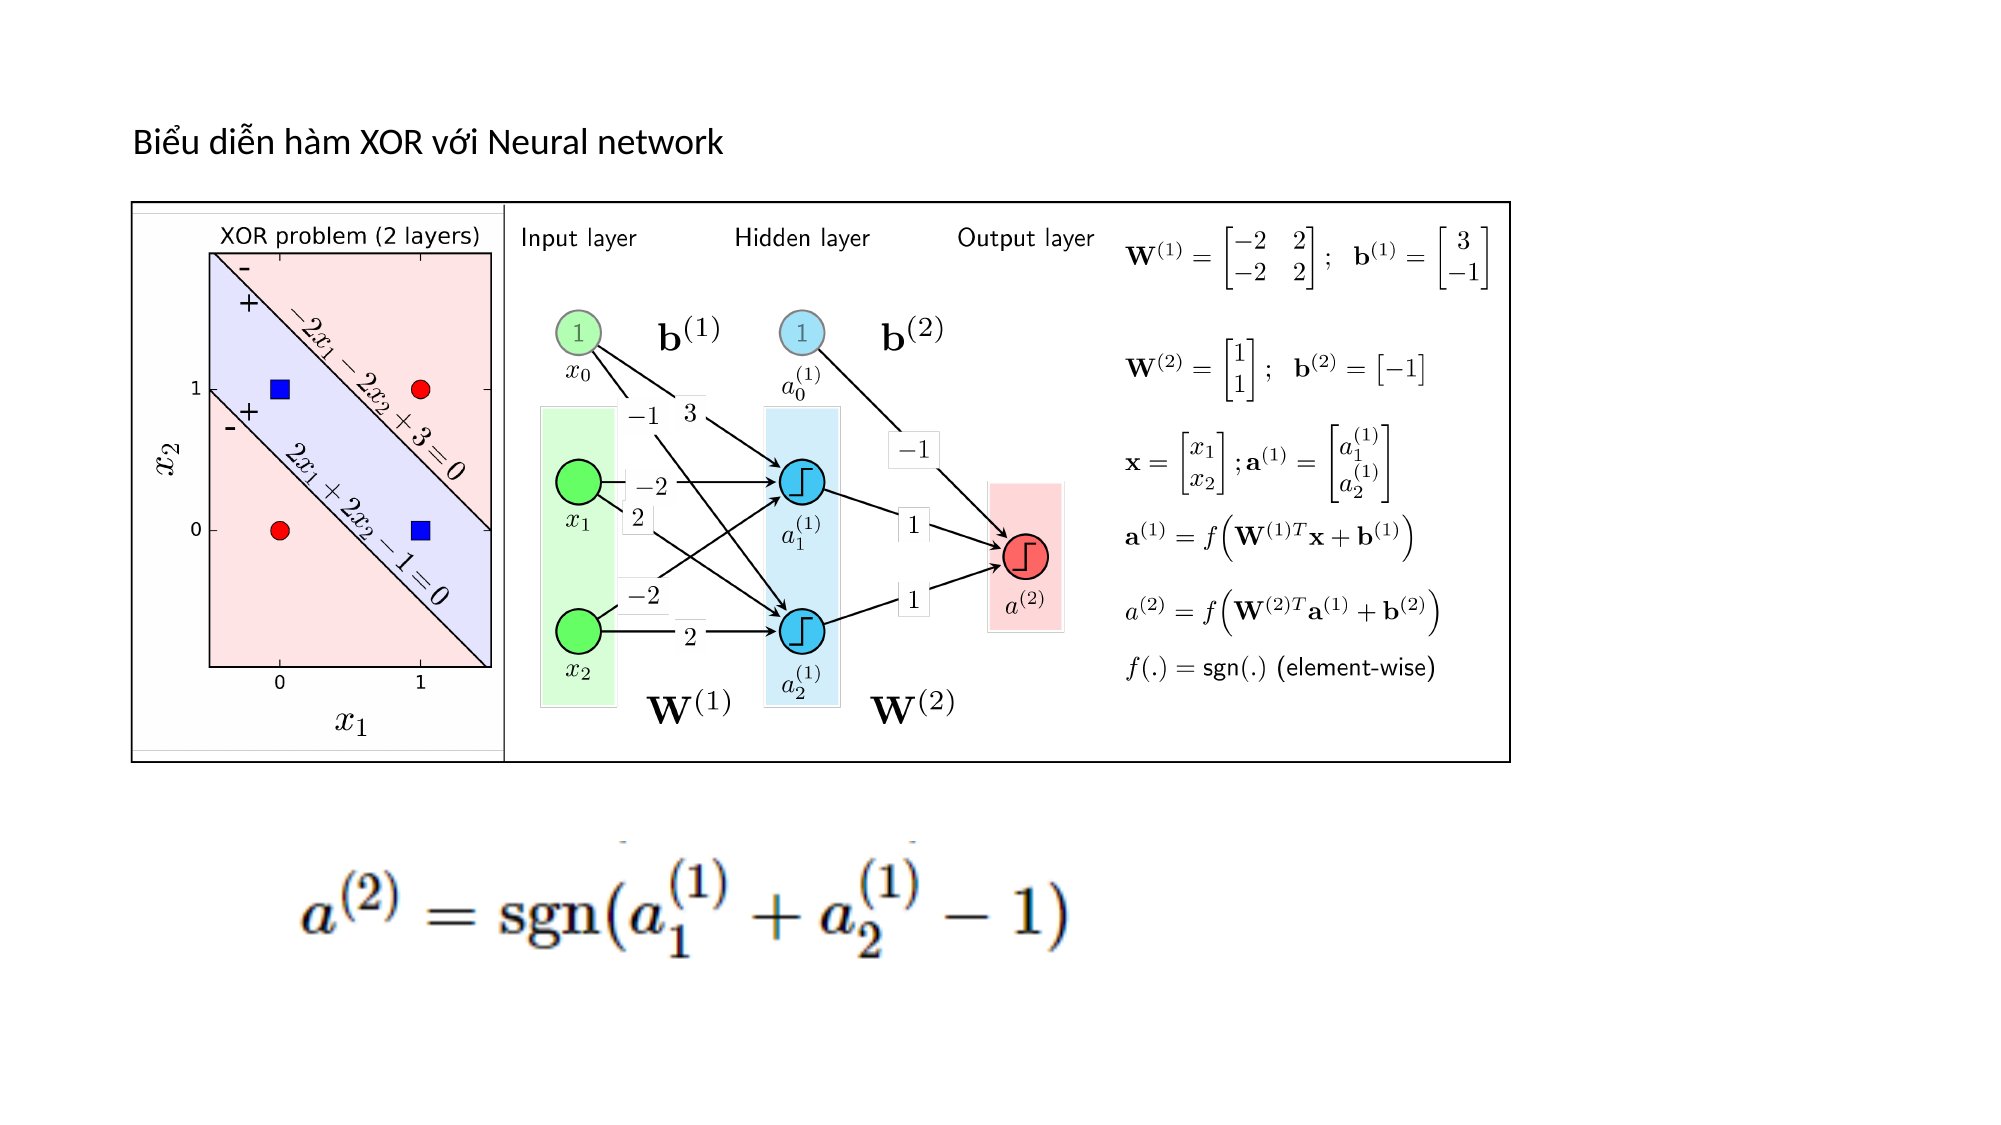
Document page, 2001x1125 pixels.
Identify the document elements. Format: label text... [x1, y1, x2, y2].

text_box Biểu diễn hàm XOR với Neural network [118, 109, 740, 170]
picture [232, 841, 1094, 983]
picture [114, 201, 1511, 763]
